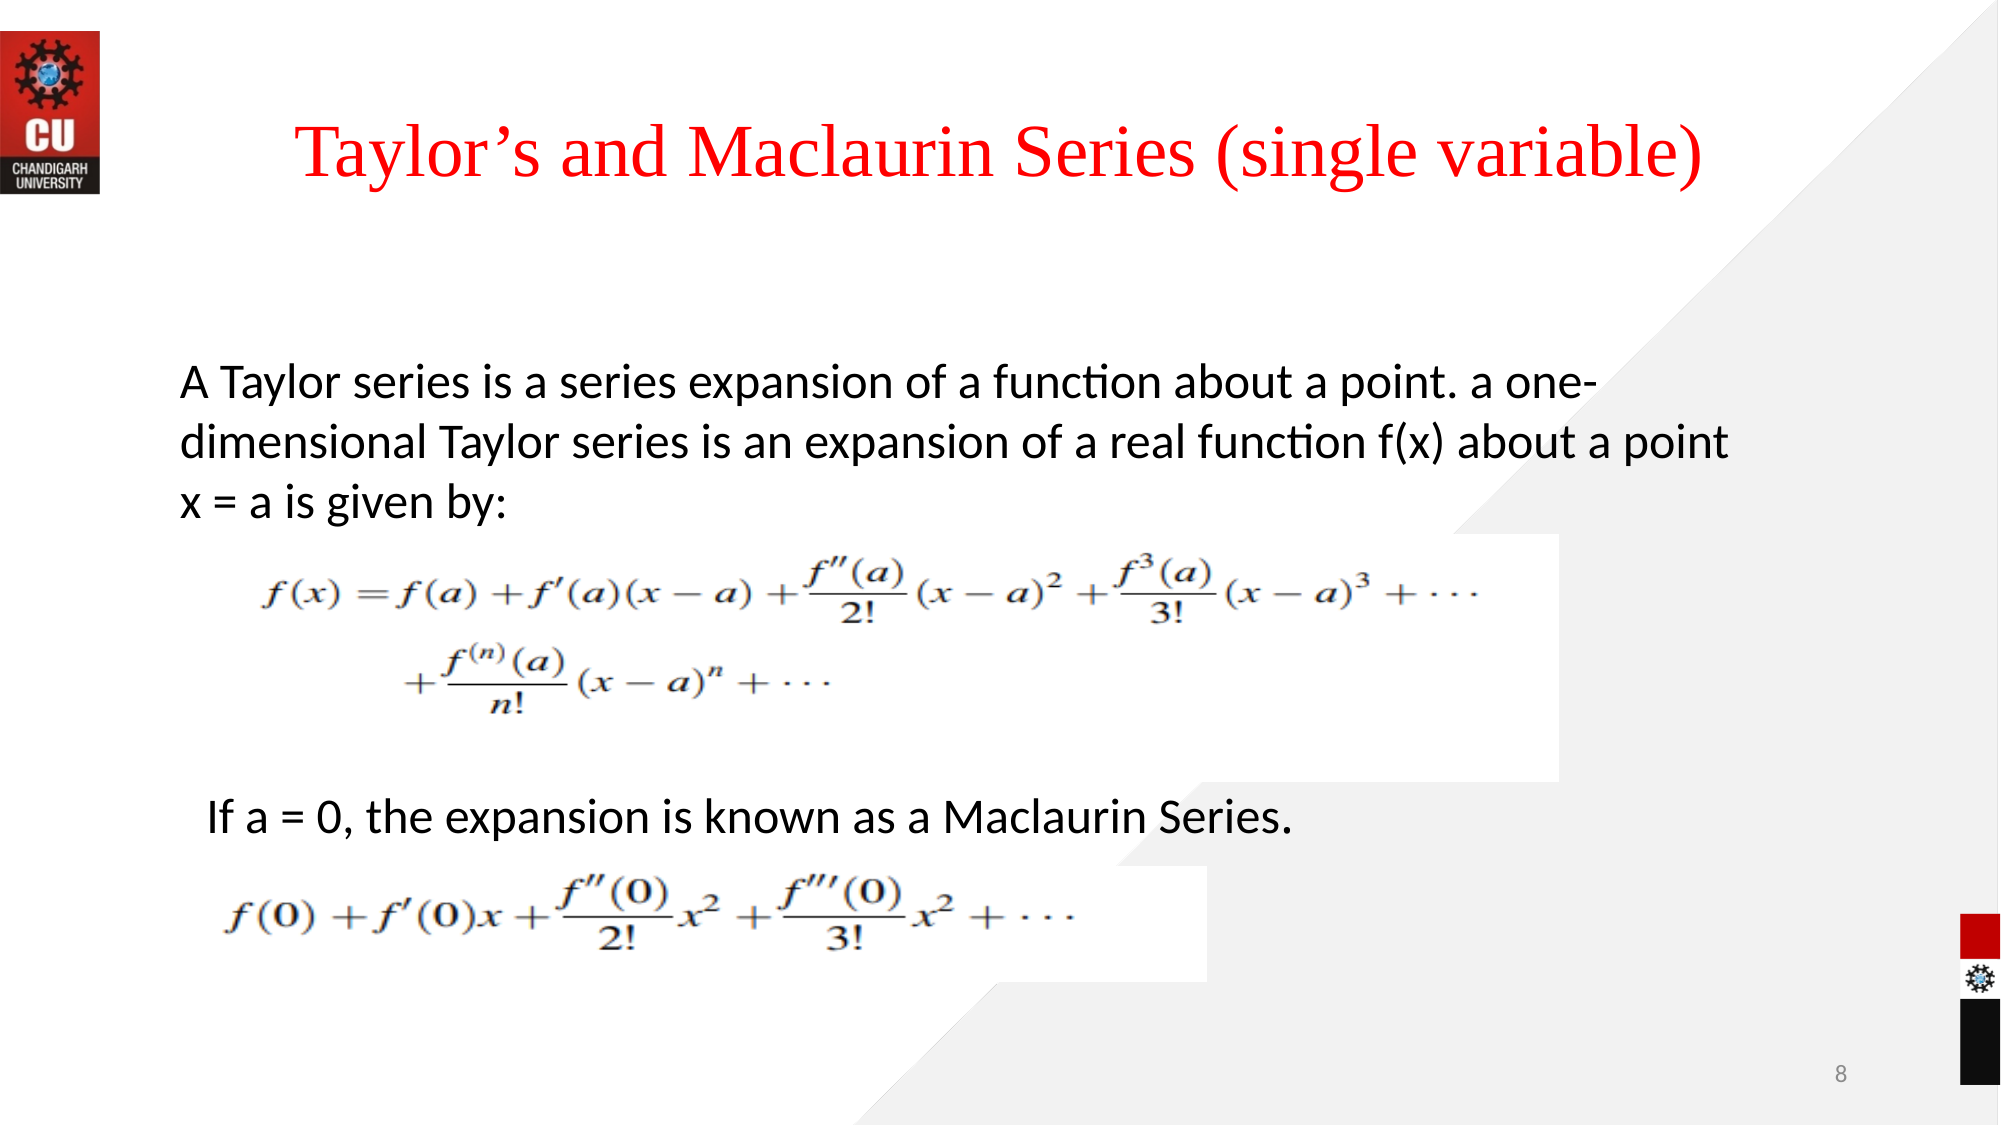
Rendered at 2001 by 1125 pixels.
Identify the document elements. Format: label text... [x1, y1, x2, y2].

text_box If a = 0, the expansion is known as a Maclaurin Series. [191, 776, 1322, 852]
picture [0, 0, 2001, 1125]
title Taylor’s and Maclaurin Series (single variable) [137, 59, 1863, 246]
slide_number 8 [1412, 1042, 1863, 1103]
text_box A Taylor series is a series expansion of a function about a point. a one-dimensional Taylor series is an expansion of a real function f(x) about a point x = a is given by: [164, 340, 1830, 836]
